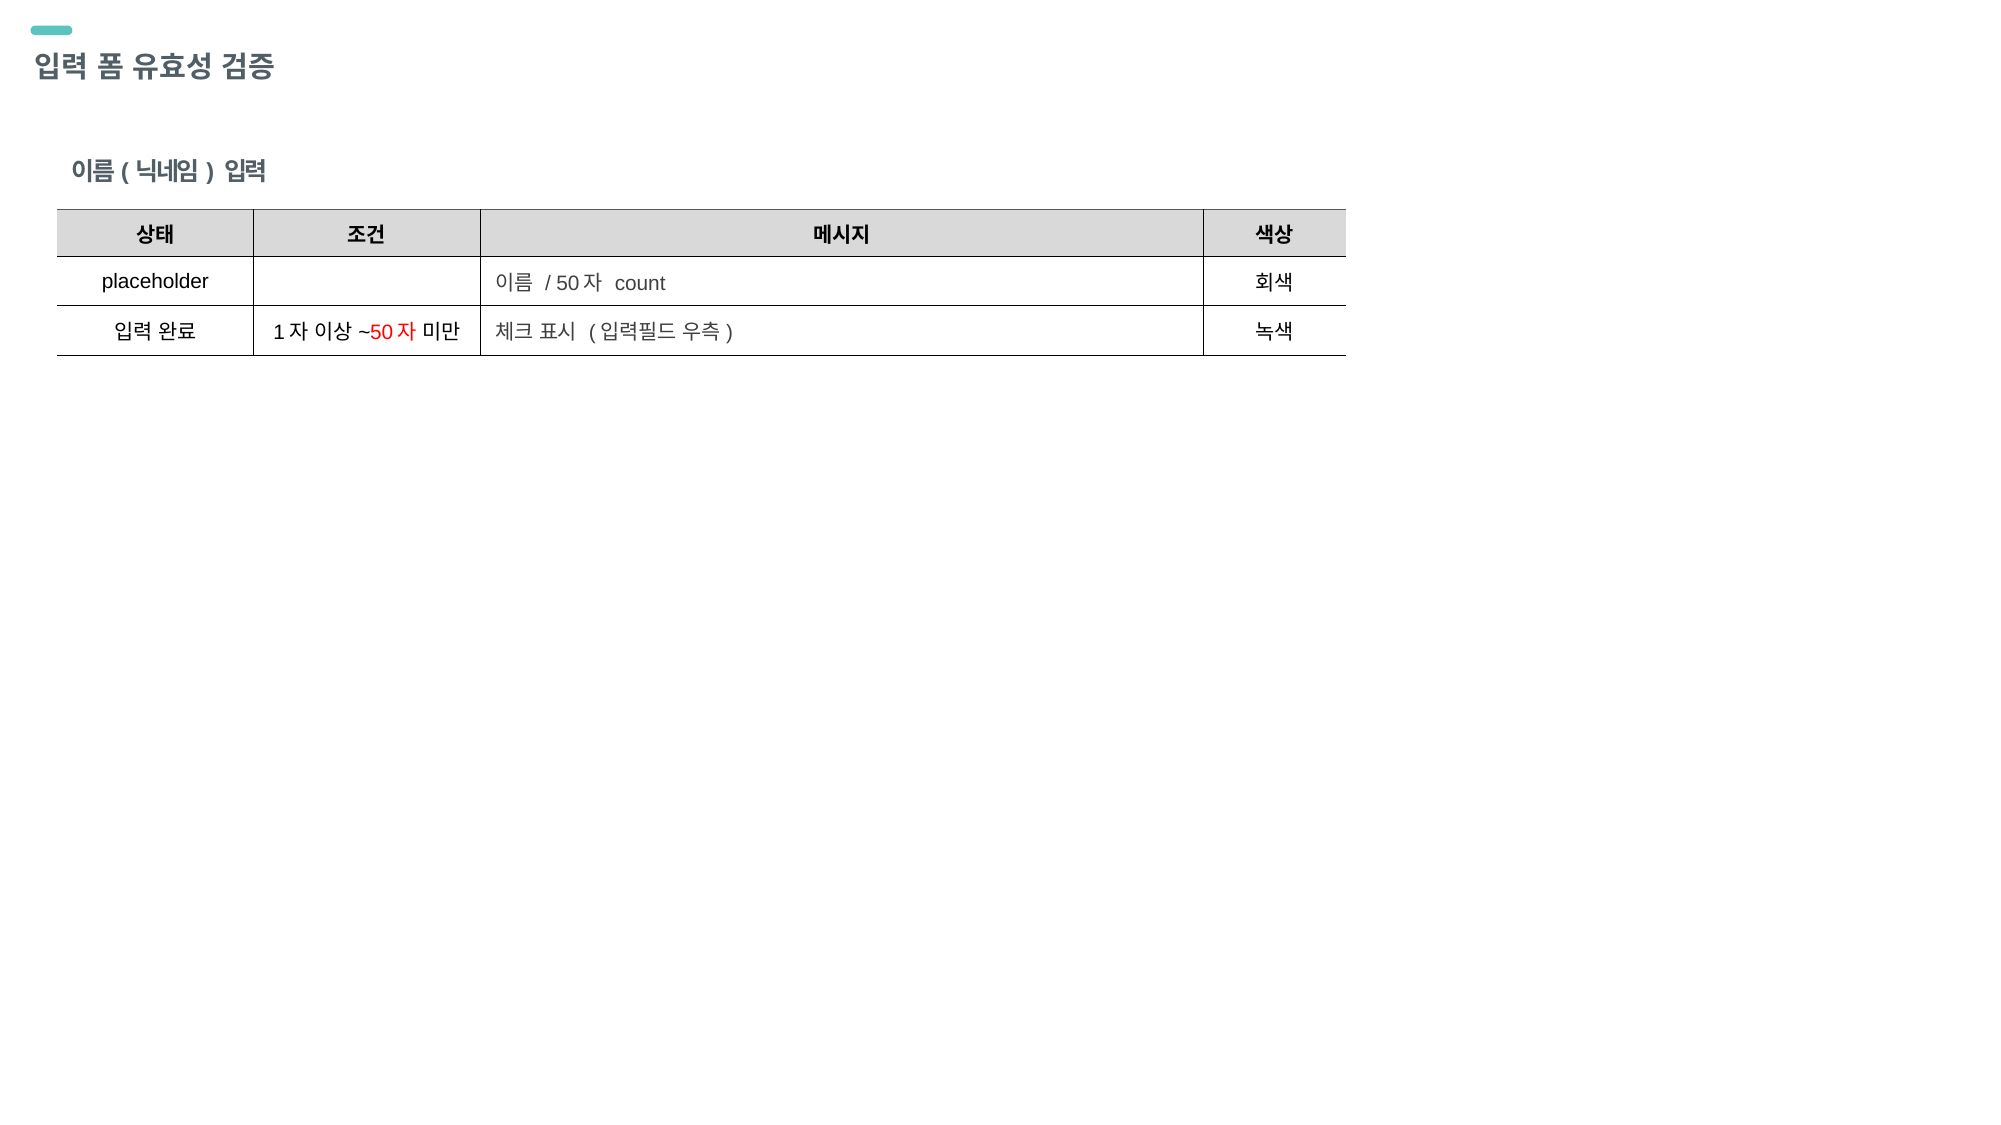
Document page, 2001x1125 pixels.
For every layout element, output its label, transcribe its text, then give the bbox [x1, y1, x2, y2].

table_cell 회색 [1204, 257, 1346, 305]
table_cell [254, 257, 480, 305]
table_cell 녹색 [1204, 306, 1346, 355]
table_header 조건 [254, 210, 480, 256]
table_cell 이름 / 50자 count [481, 257, 1203, 305]
table_header 색상 [1204, 210, 1346, 256]
table_header 메시지 [481, 210, 1203, 256]
table_cell placeholder [57, 257, 253, 305]
table_header 상태 [57, 210, 253, 256]
text_box 이름(닉네임) 입력 [56, 132, 848, 193]
table_cell 체크 표시 (입력필드 우측) [481, 306, 1203, 355]
title 입력 폼 유효성 검증 [19, 35, 1870, 101]
table_cell 1자 이상~50자 미만 [254, 306, 480, 355]
table_cell 입력 완료 [57, 306, 253, 355]
